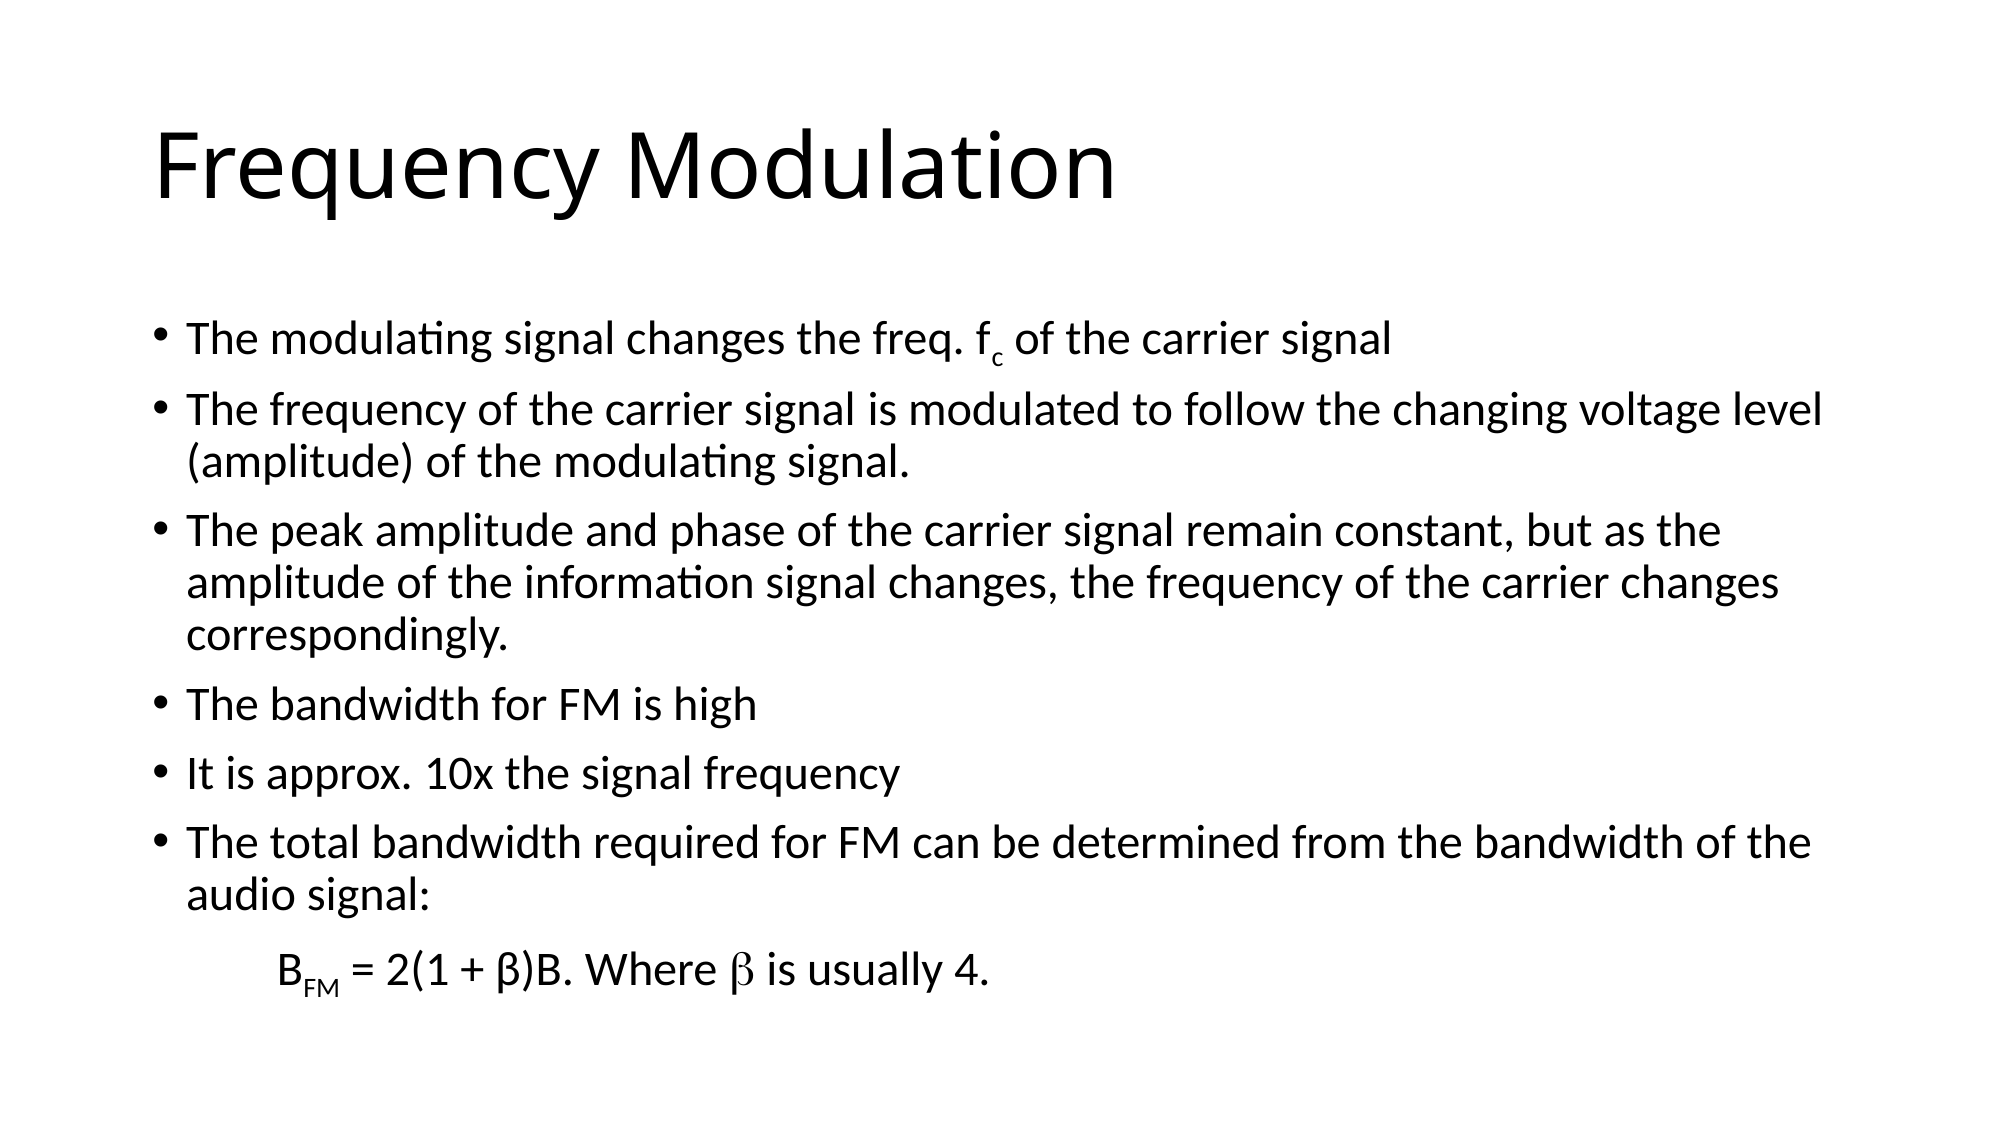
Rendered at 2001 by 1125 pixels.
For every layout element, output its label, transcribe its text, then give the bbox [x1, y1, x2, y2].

list The modulating signal changes the freq. fc of the carrier signal The frequency of the carrier signal is modulated to follow the changing voltage level (amplitude) of the modulating signal. The peak amplitude and phase of the carrier signal remain constant, but as the amplitude of the information signal changes, the frequency of the carrier changes correspondingly. The bandwidth for FM is high It is approx. 10x the signal frequency The total bandwidth required for FM can be determined from the bandwidth of the audio signal: BFM = 2(1 + β)B. Where  is usually 4. [137, 299, 1863, 1014]
title Frequency Modulation [137, 59, 1863, 278]
